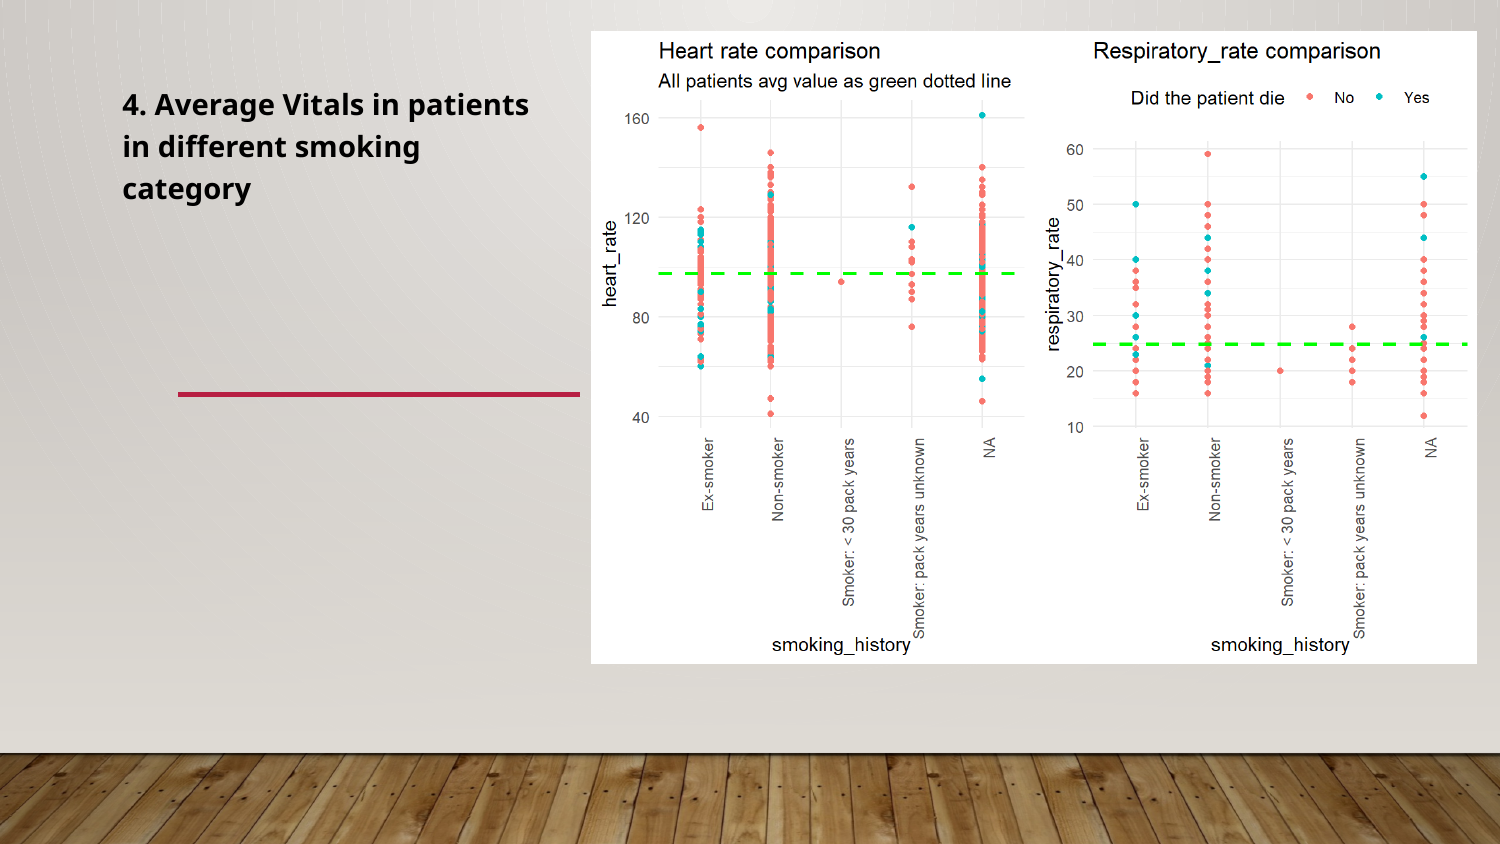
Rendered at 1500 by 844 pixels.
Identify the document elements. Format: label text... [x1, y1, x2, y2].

picture [0, 753, 1500, 844]
list 4. Average Vitals in patients in different smoking category [107, 71, 570, 229]
picture [591, 31, 1477, 664]
